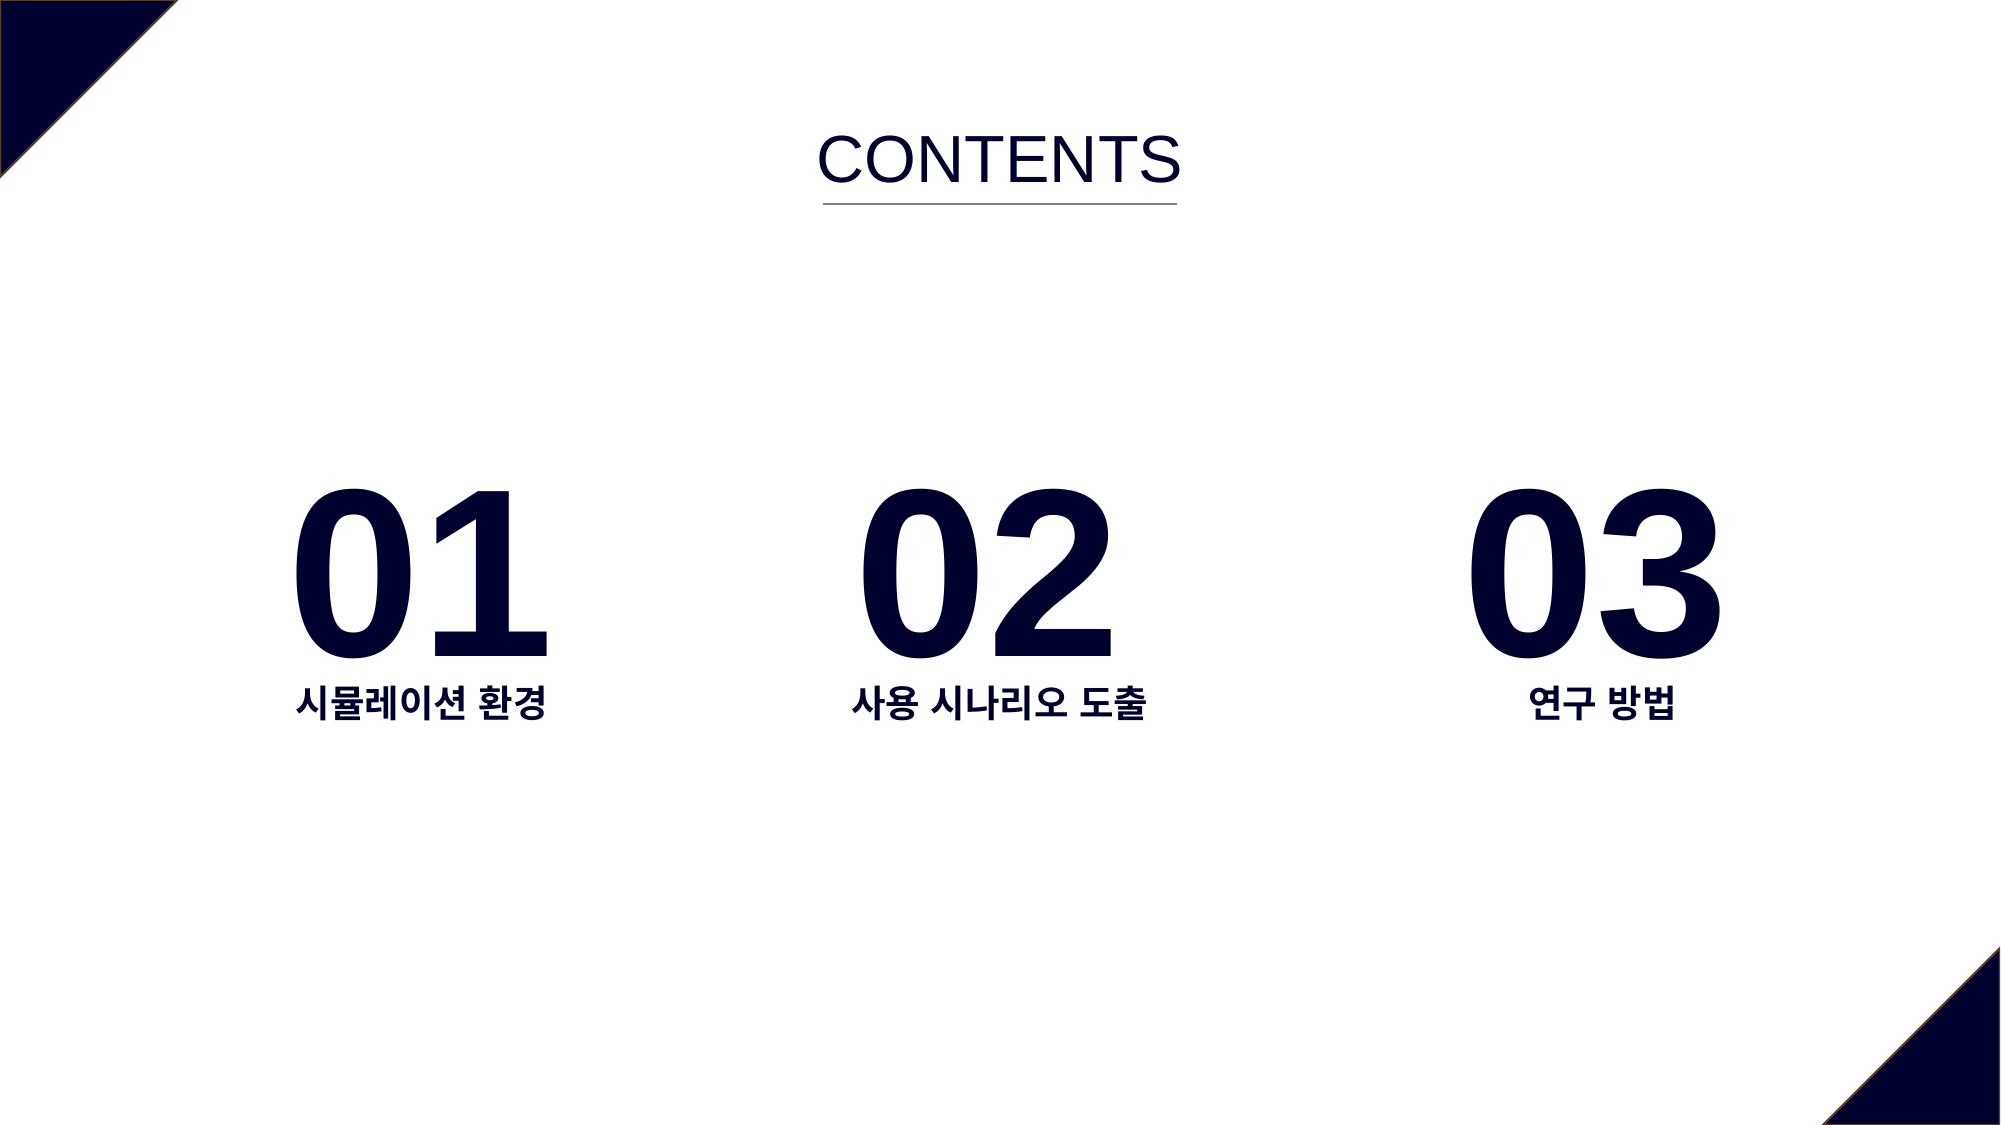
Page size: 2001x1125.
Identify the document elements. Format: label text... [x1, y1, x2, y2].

text_box CONTENTS [790, 107, 1210, 203]
text_box 사용 시나리오 도출 [819, 663, 1181, 741]
text_box 01 [272, 409, 603, 663]
text_box 연구 방법 [1421, 663, 1784, 741]
text_box 03 [1447, 409, 1778, 663]
text_box 시뮬레이션 환경 [241, 663, 603, 741]
text_box 02 [839, 409, 1170, 663]
